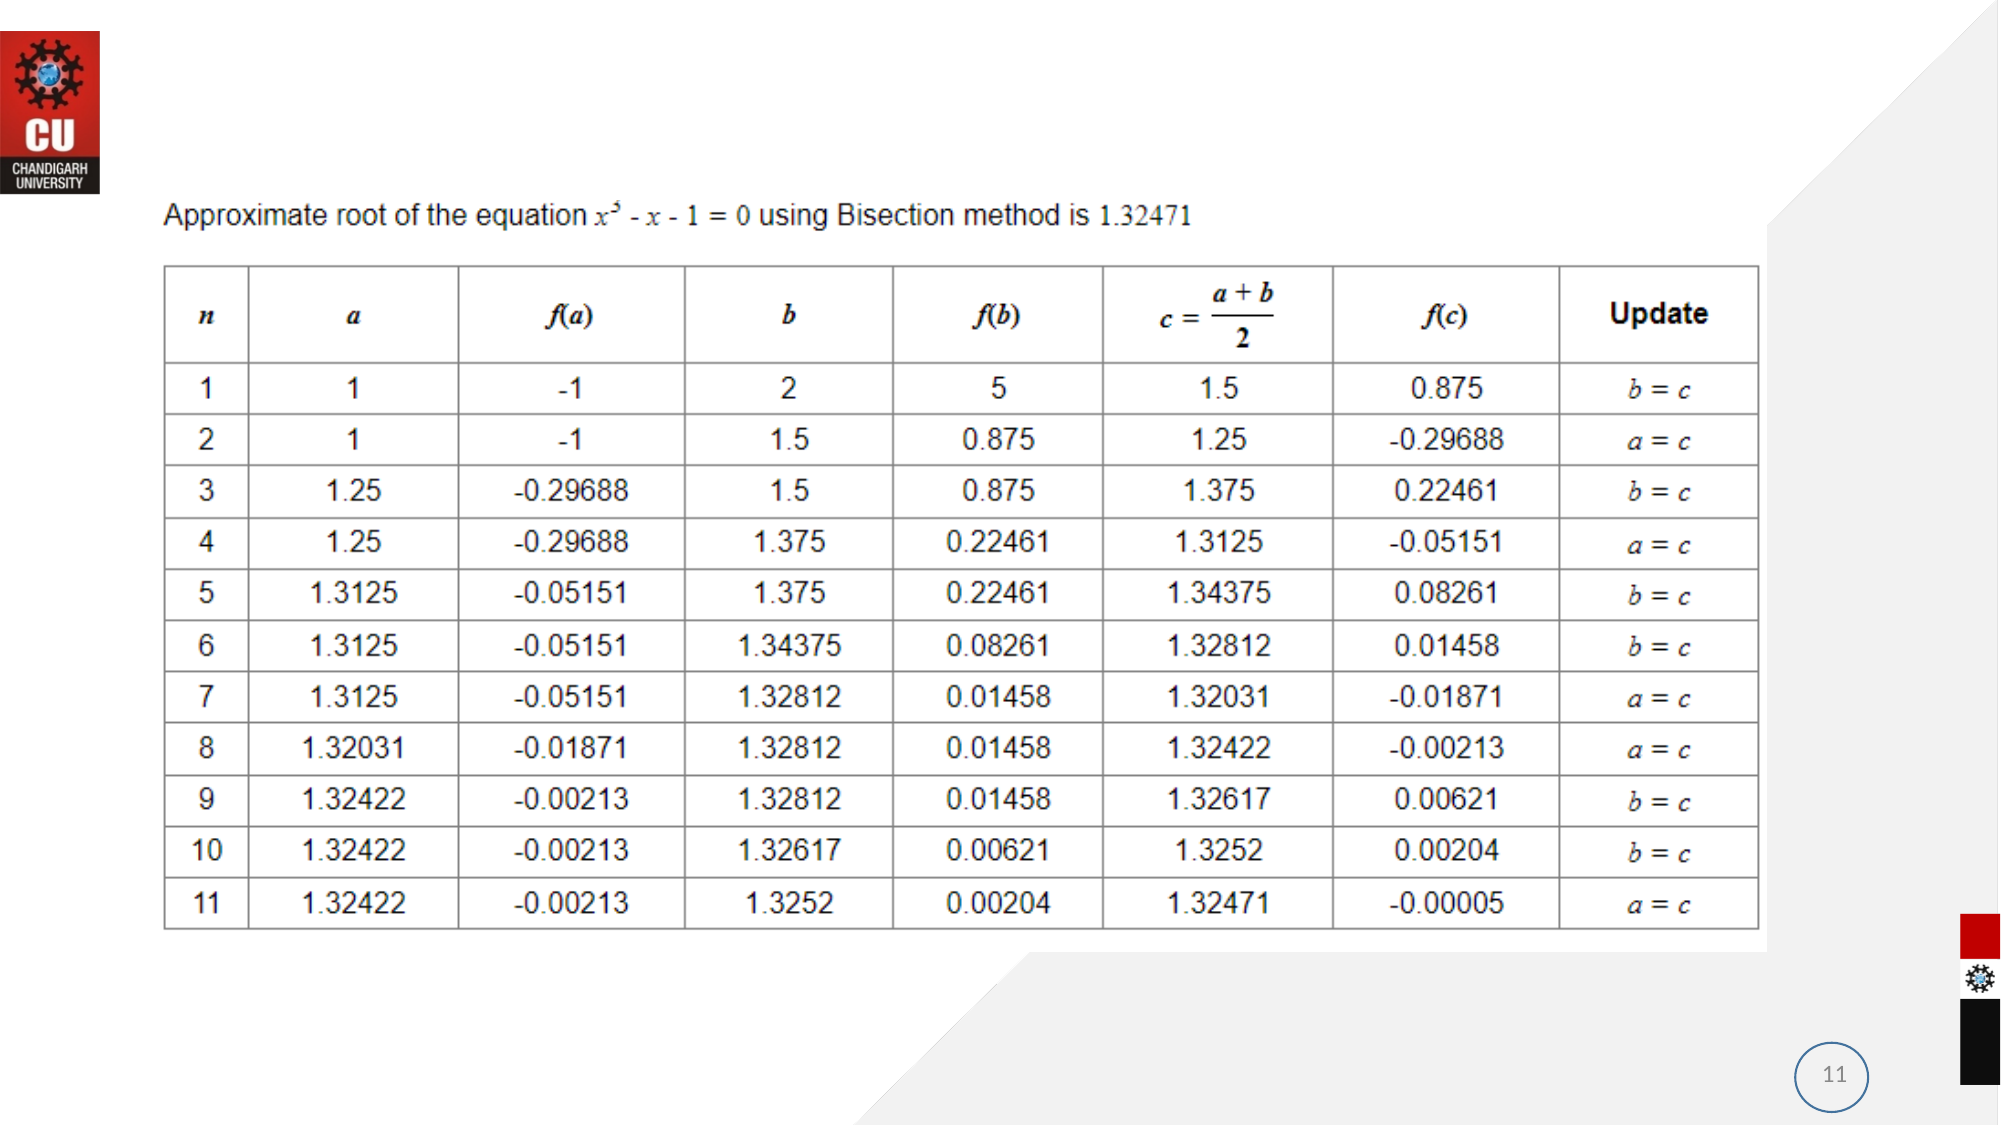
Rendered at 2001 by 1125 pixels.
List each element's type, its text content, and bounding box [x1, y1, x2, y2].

picture [0, 0, 2001, 1125]
slide_number 11 [1412, 1042, 1863, 1103]
